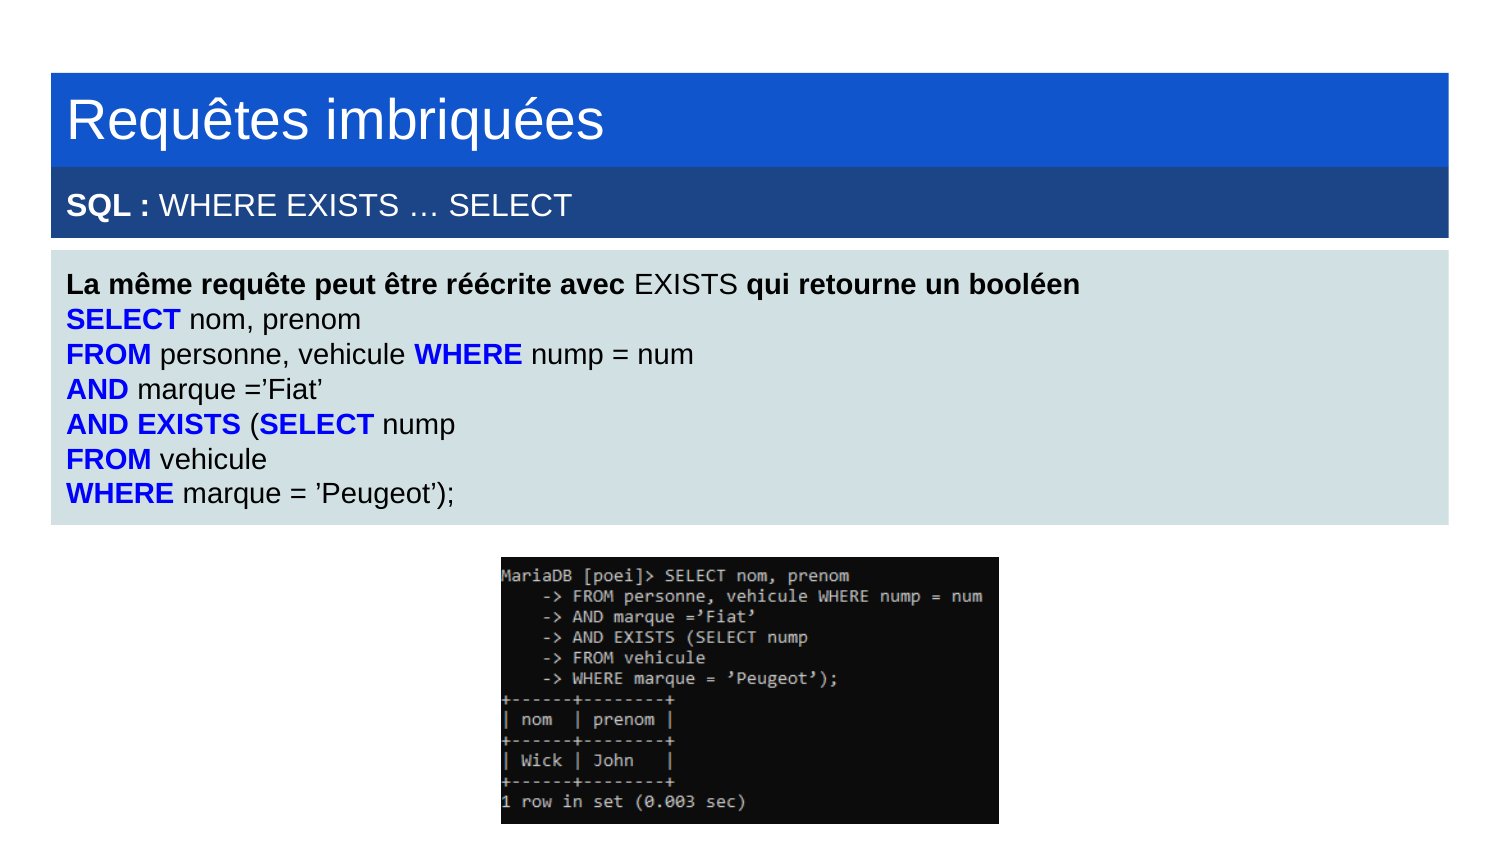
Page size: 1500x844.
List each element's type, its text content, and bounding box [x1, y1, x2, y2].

text_box SQL : WHERE EXISTS … SELECT [51, 166, 1449, 238]
picture [501, 557, 999, 824]
text_box La même requête peut être réécrite avec EXISTS qui retourne un booléen SELECT nom, prenom FROM personne, vehicule WHERE nump = num AND marque =’Fiat’ AND EXISTS (SELECT nump FROM vehicule WHERE marque = ’Peugeot’); [51, 250, 1449, 525]
text_box Requêtes imbriquées [51, 72, 1449, 166]
